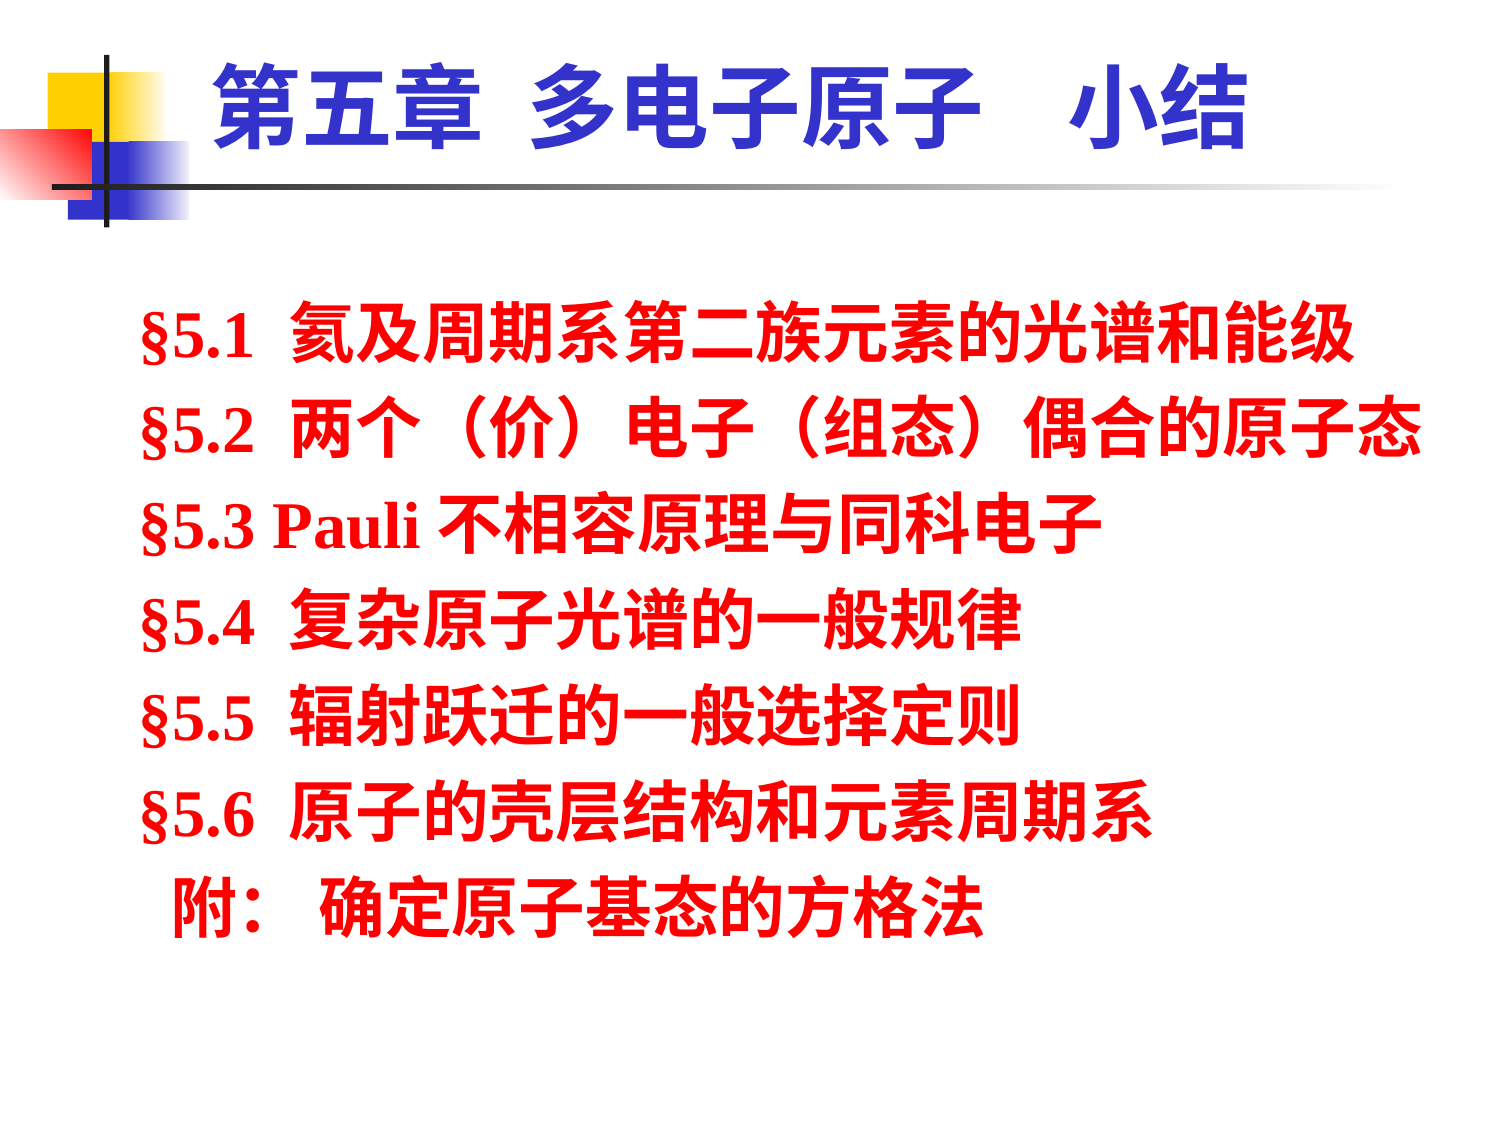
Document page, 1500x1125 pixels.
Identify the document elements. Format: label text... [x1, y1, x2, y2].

text_box 第五章 多电子原子 小结 [194, 42, 1317, 168]
text_box §5.1 氦及周期系第二族元素的光谱和能级 §5.2 两个（价）电子（组态）偶合的原子态 §5.3 Pauli不相容原理与同科电子 §5.4 复杂原子光谱的一般规律 §5.5 辐射跃迁的一般选择定则 §5.6 原子的壳层结构和元素周期系 附： 确定原子基态的方格法 [123, 267, 1500, 954]
